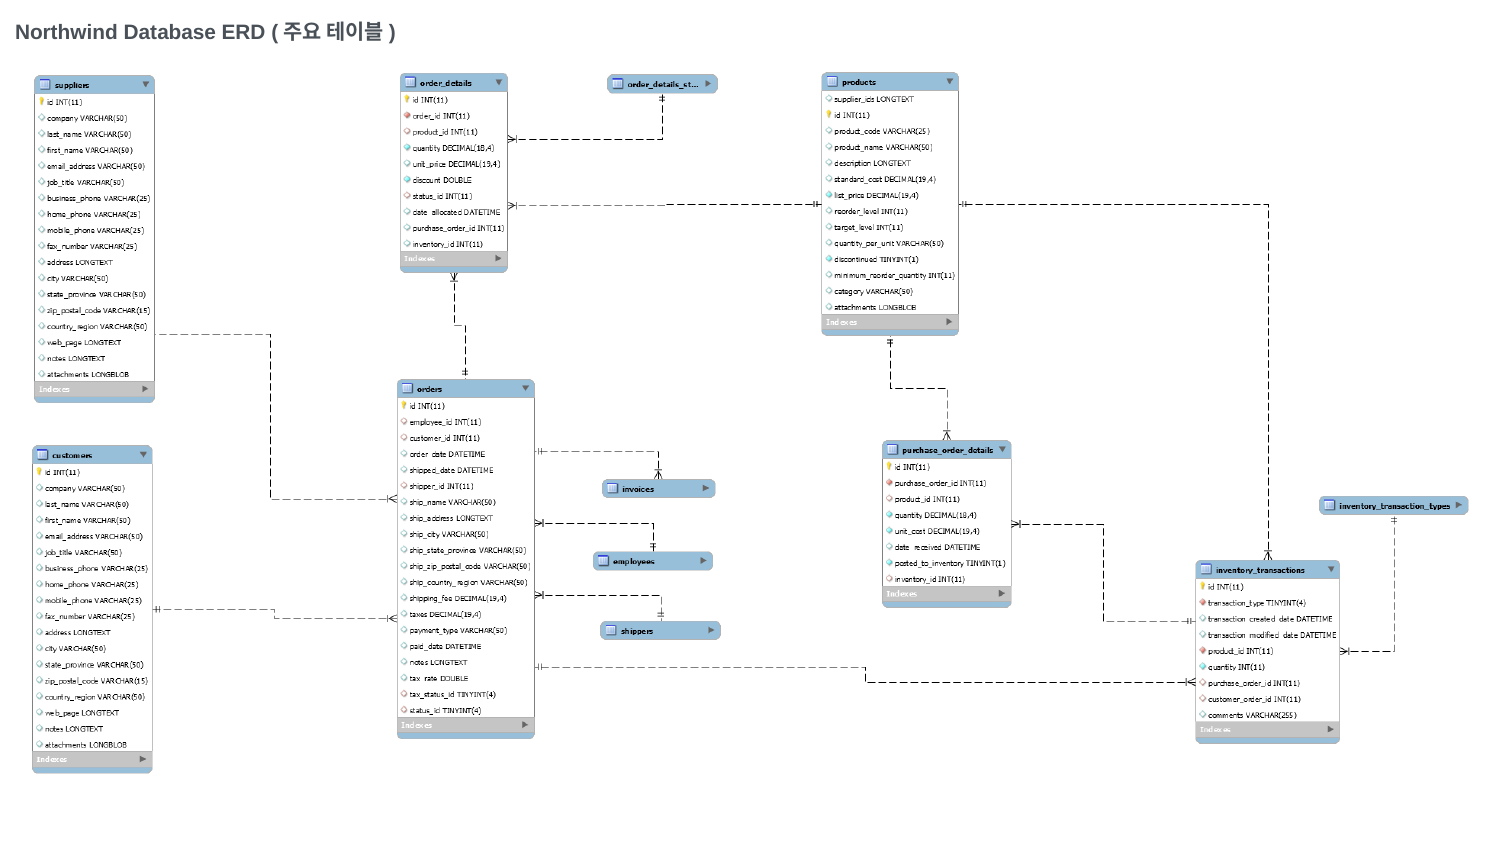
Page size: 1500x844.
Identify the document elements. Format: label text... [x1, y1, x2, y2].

text_box Northwind Database ERD (주요 테이블) [0, 0, 439, 45]
picture [24, 64, 1476, 780]
